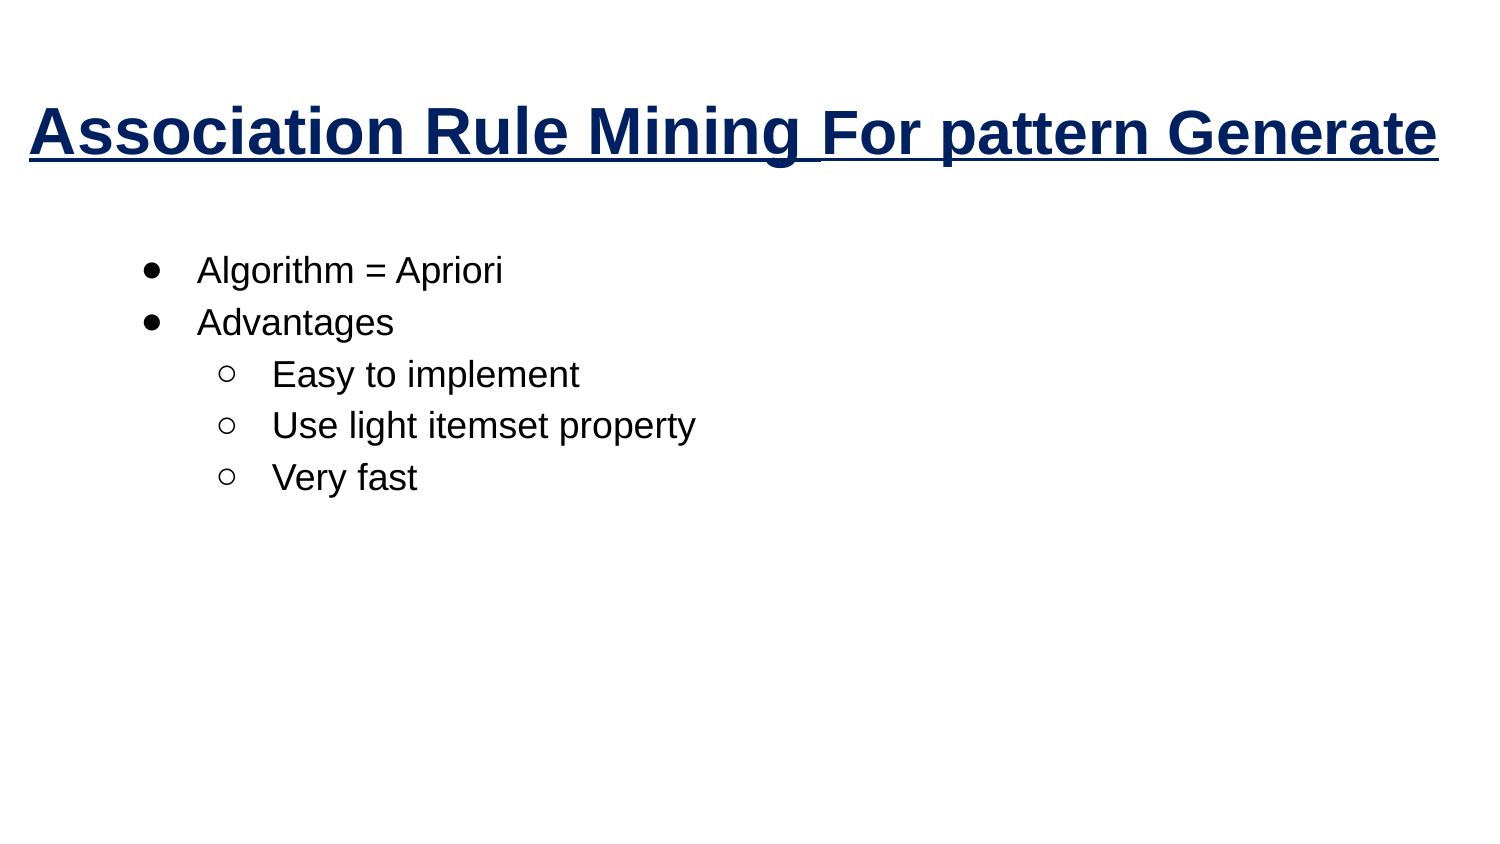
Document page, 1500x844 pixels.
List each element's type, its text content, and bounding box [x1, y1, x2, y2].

title Association Rule Mining For pattern Generate [13, 72, 1488, 242]
list Algorithm = Apriori Advantages Easy to implement Use light itemset property Very fast [106, 224, 1293, 750]
